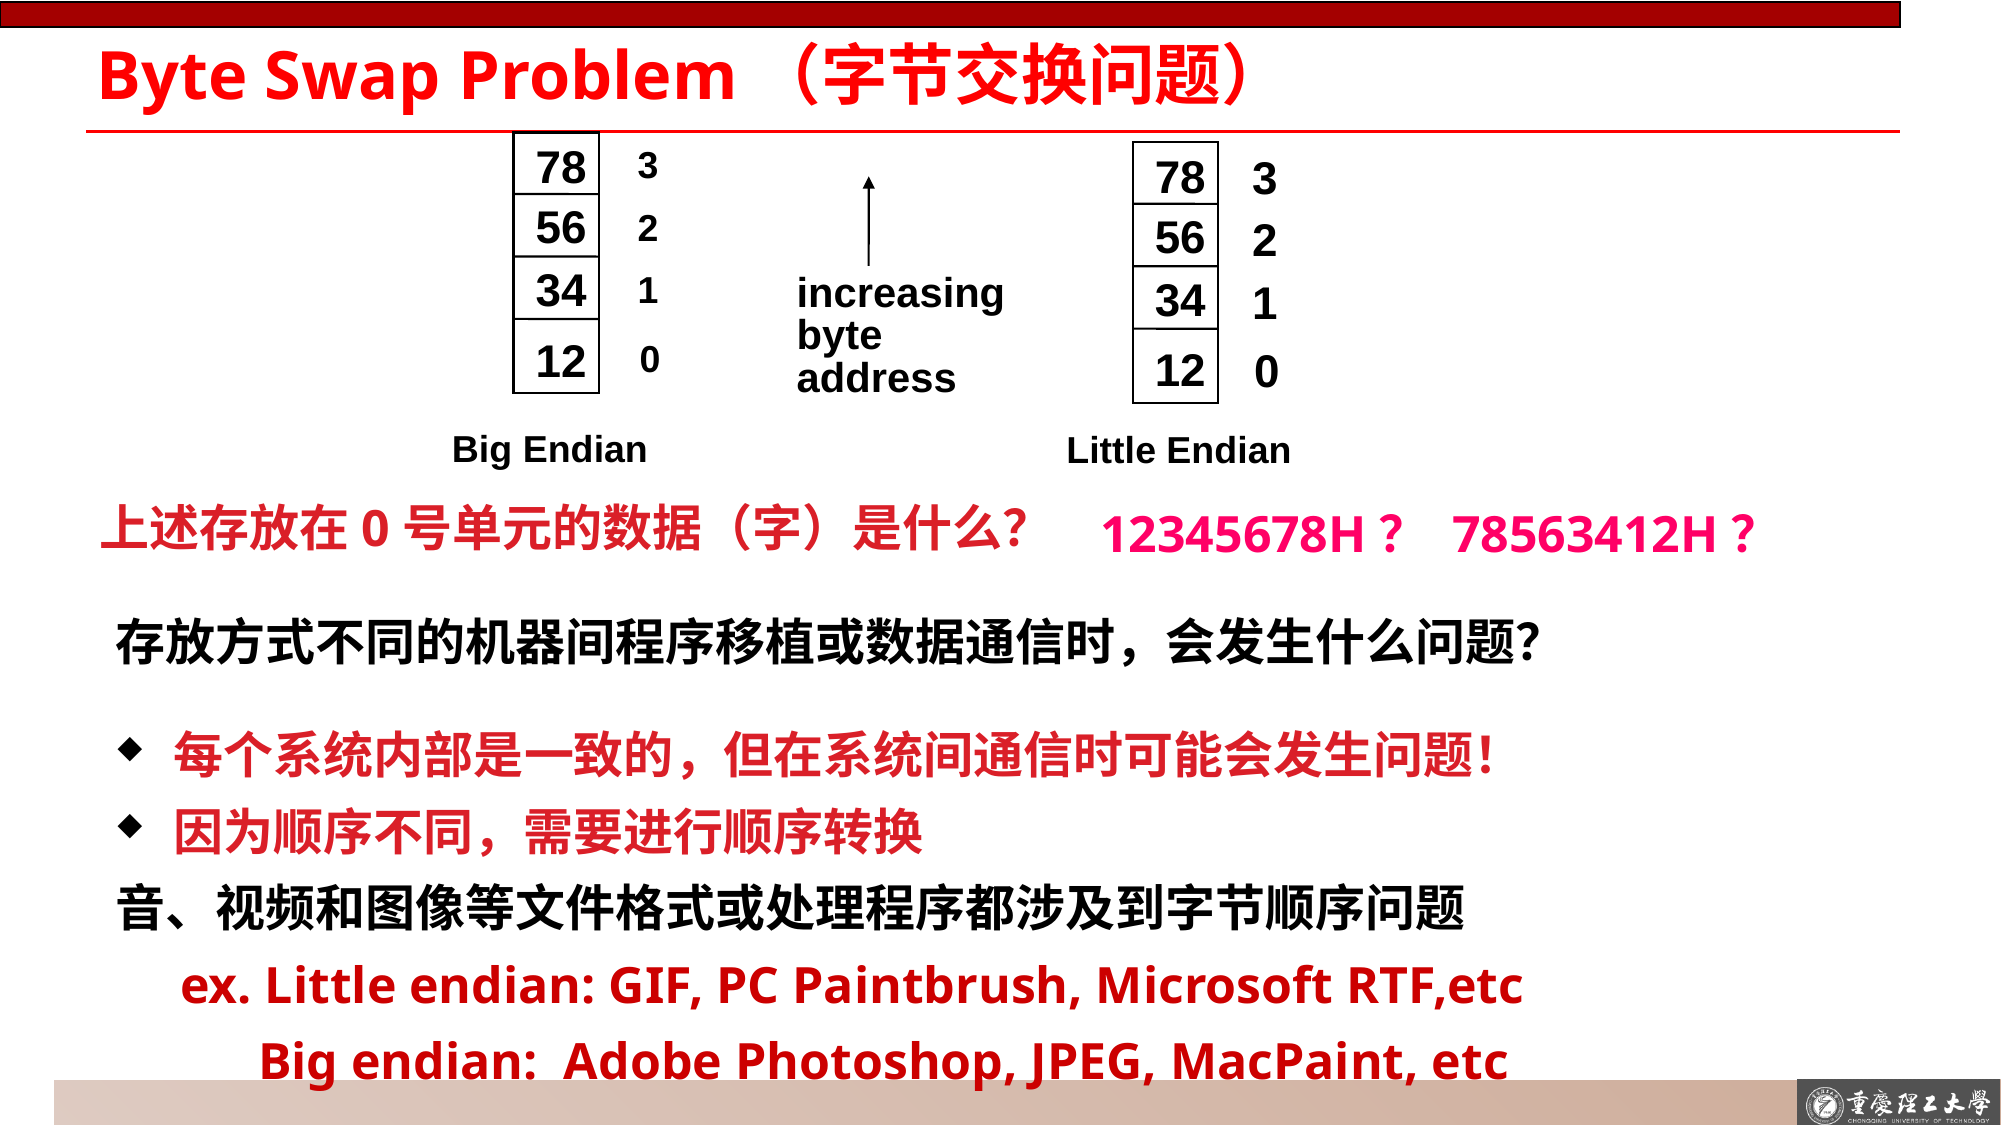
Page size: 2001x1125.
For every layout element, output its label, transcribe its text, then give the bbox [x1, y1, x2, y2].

text_box [1132, 142, 1219, 203]
text_box Little Endian [1056, 428, 1303, 475]
picture [1797, 1079, 2000, 1125]
text_box 上述存放在0号单元的数据（字）是什么？ [85, 495, 1074, 565]
text_box [513, 132, 599, 256]
text_box 1 [1241, 277, 1289, 333]
text_box 0 [629, 337, 671, 385]
text_box 34 [1144, 274, 1217, 330]
text_box 56 [1144, 212, 1217, 268]
text_box [513, 257, 599, 319]
text_box [513, 319, 599, 393]
text_box 56 [525, 202, 598, 258]
text_box [1132, 329, 1219, 403]
text_box 3 [1241, 152, 1289, 208]
text_box [1132, 267, 1219, 328]
title Byte Swap Problem（字节交换问题） [86, 39, 1889, 119]
text_box [1132, 204, 1219, 266]
text_box [862, 176, 875, 266]
text_box 每个系统内部是一致的，但在系统间通信时可能会发生问题！ 因为顺序不同，需要进行顺序转换 音、视频和图像等文件格式或处理程序都涉及到字节顺序问题 ex. Little endian: GIF, PC Paintbrush, Microsoft RTF,etc Big endian: Adobe Photoshop, JPEG, MacPaint, etc [104, 710, 1897, 1094]
text_box 12 [525, 335, 598, 391]
text_box 3 [627, 144, 669, 191]
text_box 34 [525, 264, 598, 320]
text_box 78 [1144, 151, 1217, 207]
text_box Big Endian [441, 427, 659, 474]
text_box 0 [1243, 346, 1291, 402]
text_box 1 [627, 268, 669, 316]
text_box 12345678H？ 78563412H？ [1090, 498, 1854, 567]
text_box 2 [627, 206, 669, 254]
text_box 78 [525, 141, 598, 197]
text_box 2 [1241, 215, 1289, 271]
text_box 12 [1144, 345, 1217, 401]
text_box 存放方式不同的机器间程序移植或数据通信时，会发生什么问题？ [104, 606, 1734, 675]
text_box increasing byte address [786, 268, 1016, 405]
